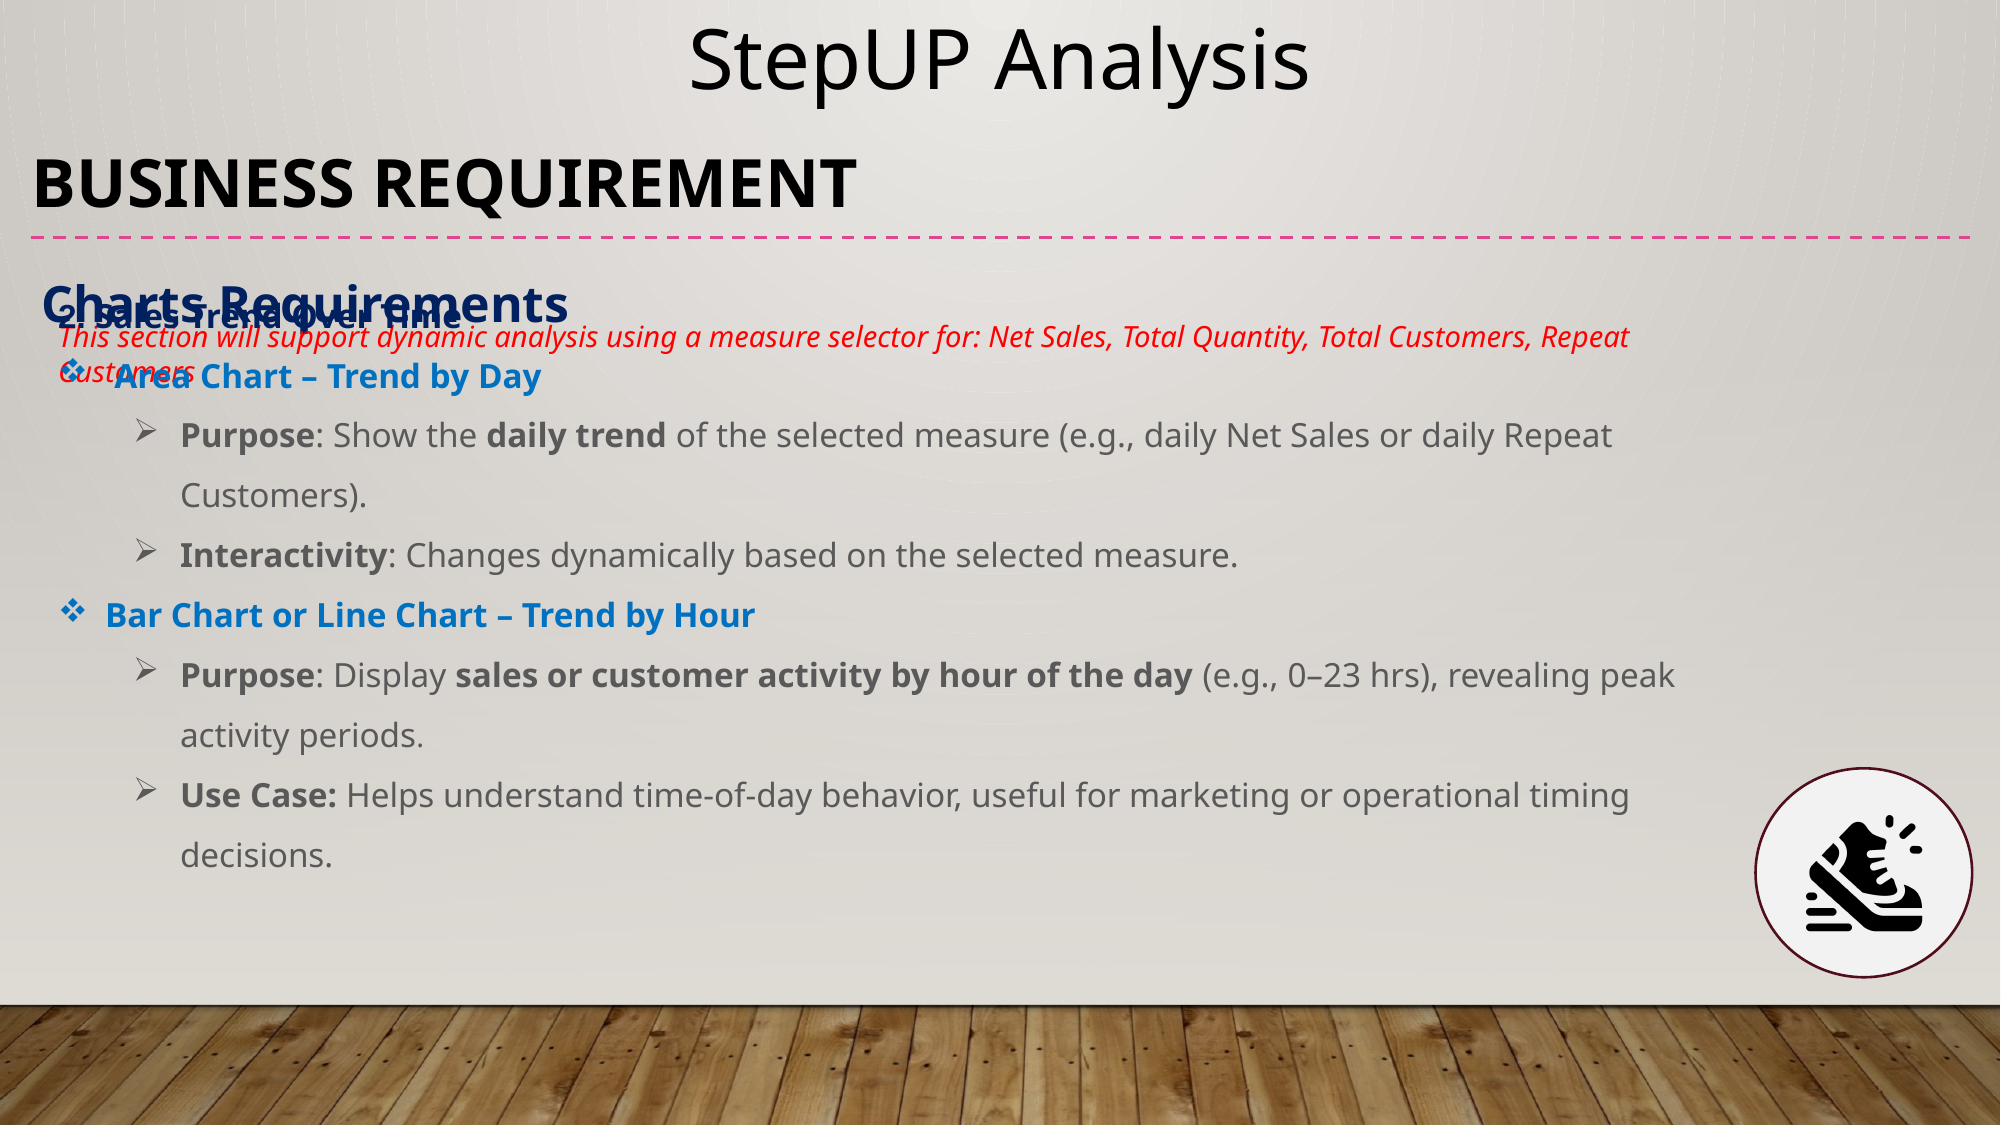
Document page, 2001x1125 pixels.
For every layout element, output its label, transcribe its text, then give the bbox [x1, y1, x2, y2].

text_box StepUP Analysis [611, 7, 1389, 104]
picture [0, 1005, 2000, 1125]
text_box BUSINESS REQUIREMENT [17, 133, 957, 230]
text_box Charts Requirements [26, 255, 612, 351]
text_box 2. Sales Trend Over Time Area Chart – Trend by Day Purpose: Show the daily trend of the selected measure (e.g., daily Net Sales or daily Repeat Customers). Interactivity: Changes dynamically based on the selected measure. Bar Chart or Line Chart – Trend by Hour Purpose: Display sales or customer activity by hour of the day (e.g., 0–23 hrs), revealing peak activity periods. Use Case: Helps understand time-of-day behavior, useful for marketing or operational timing decisions. [43, 287, 1797, 917]
text_box [1754, 767, 1974, 979]
picture [1802, 811, 1926, 935]
